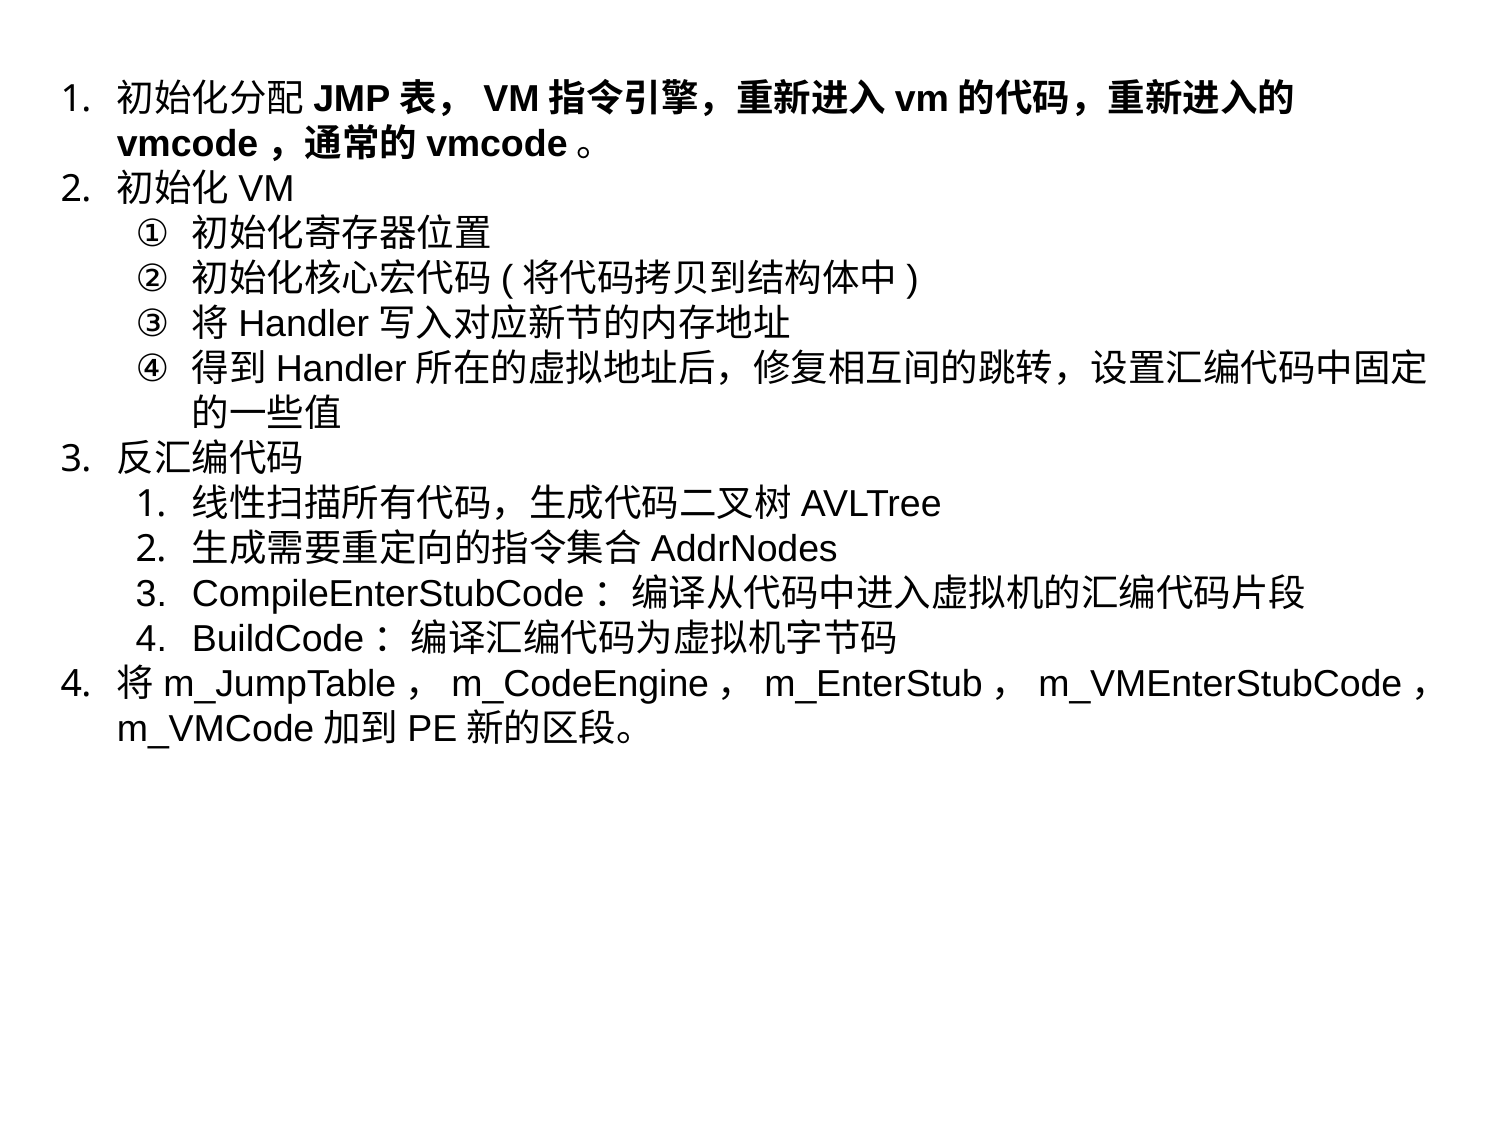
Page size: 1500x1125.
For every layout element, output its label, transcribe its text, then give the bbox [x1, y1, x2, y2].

text_box 初始化分配JMP表，VM指令引擎，重新进入vm的代码，重新进入的vmcode，通常的vmcode。 初始化VM 初始化寄存器位置 初始化核心宏代码(将代码拷贝到结构体中) 将Handler写入对应新节的内存地址 得到Handler所在的虚拟地址后，修复相互间的跳转，设置汇编代码中固定的一些值 反汇编代码 线性扫描所有代码，生成代码二叉树AVLTree 生成需要重定向的指令集合AddrNodes CompileEnterStubCode：编译从代码中进入虚拟机的汇编代码片段 BuildCode：编译汇编代码为虚拟机字节码 将m_JumpTable，m_CodeEngine，m_EnterStub，m_VMEnterStubCode，m_VMCode加到PE新的区段。 [45, 66, 1472, 1077]
